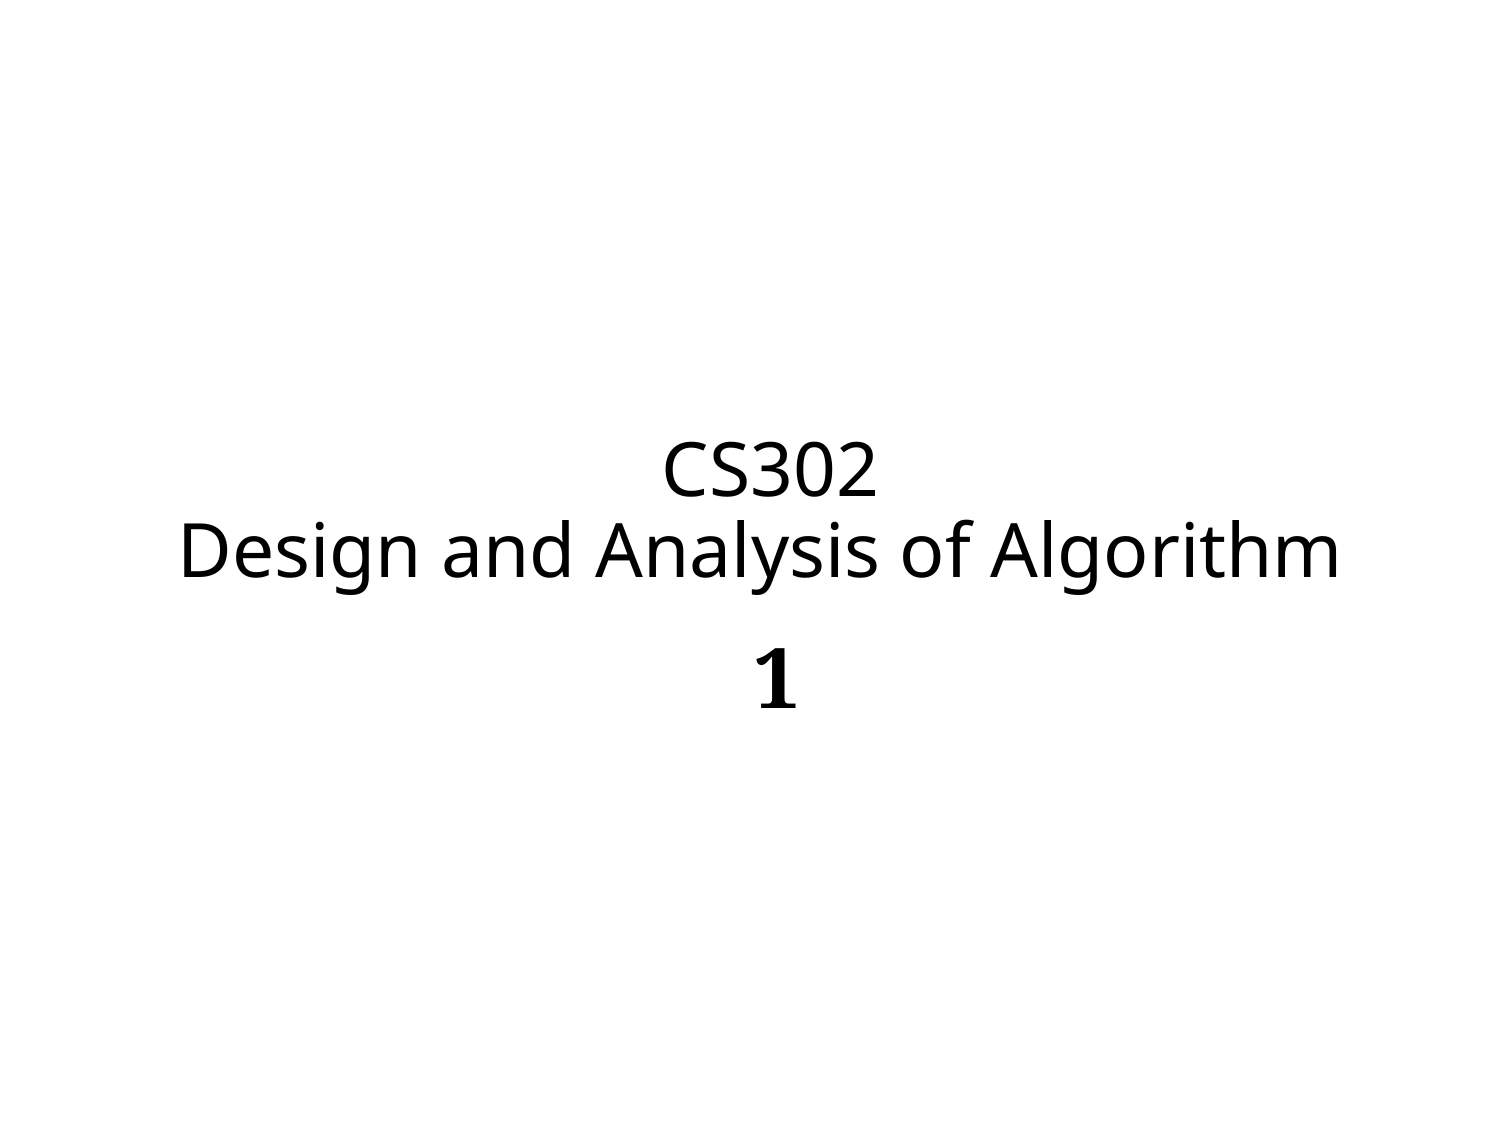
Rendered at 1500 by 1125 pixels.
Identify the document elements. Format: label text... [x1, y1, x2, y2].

title CS302 Design and Analysis of Algorithm [162, 412, 1379, 602]
text_box 1 [739, 636, 802, 712]
